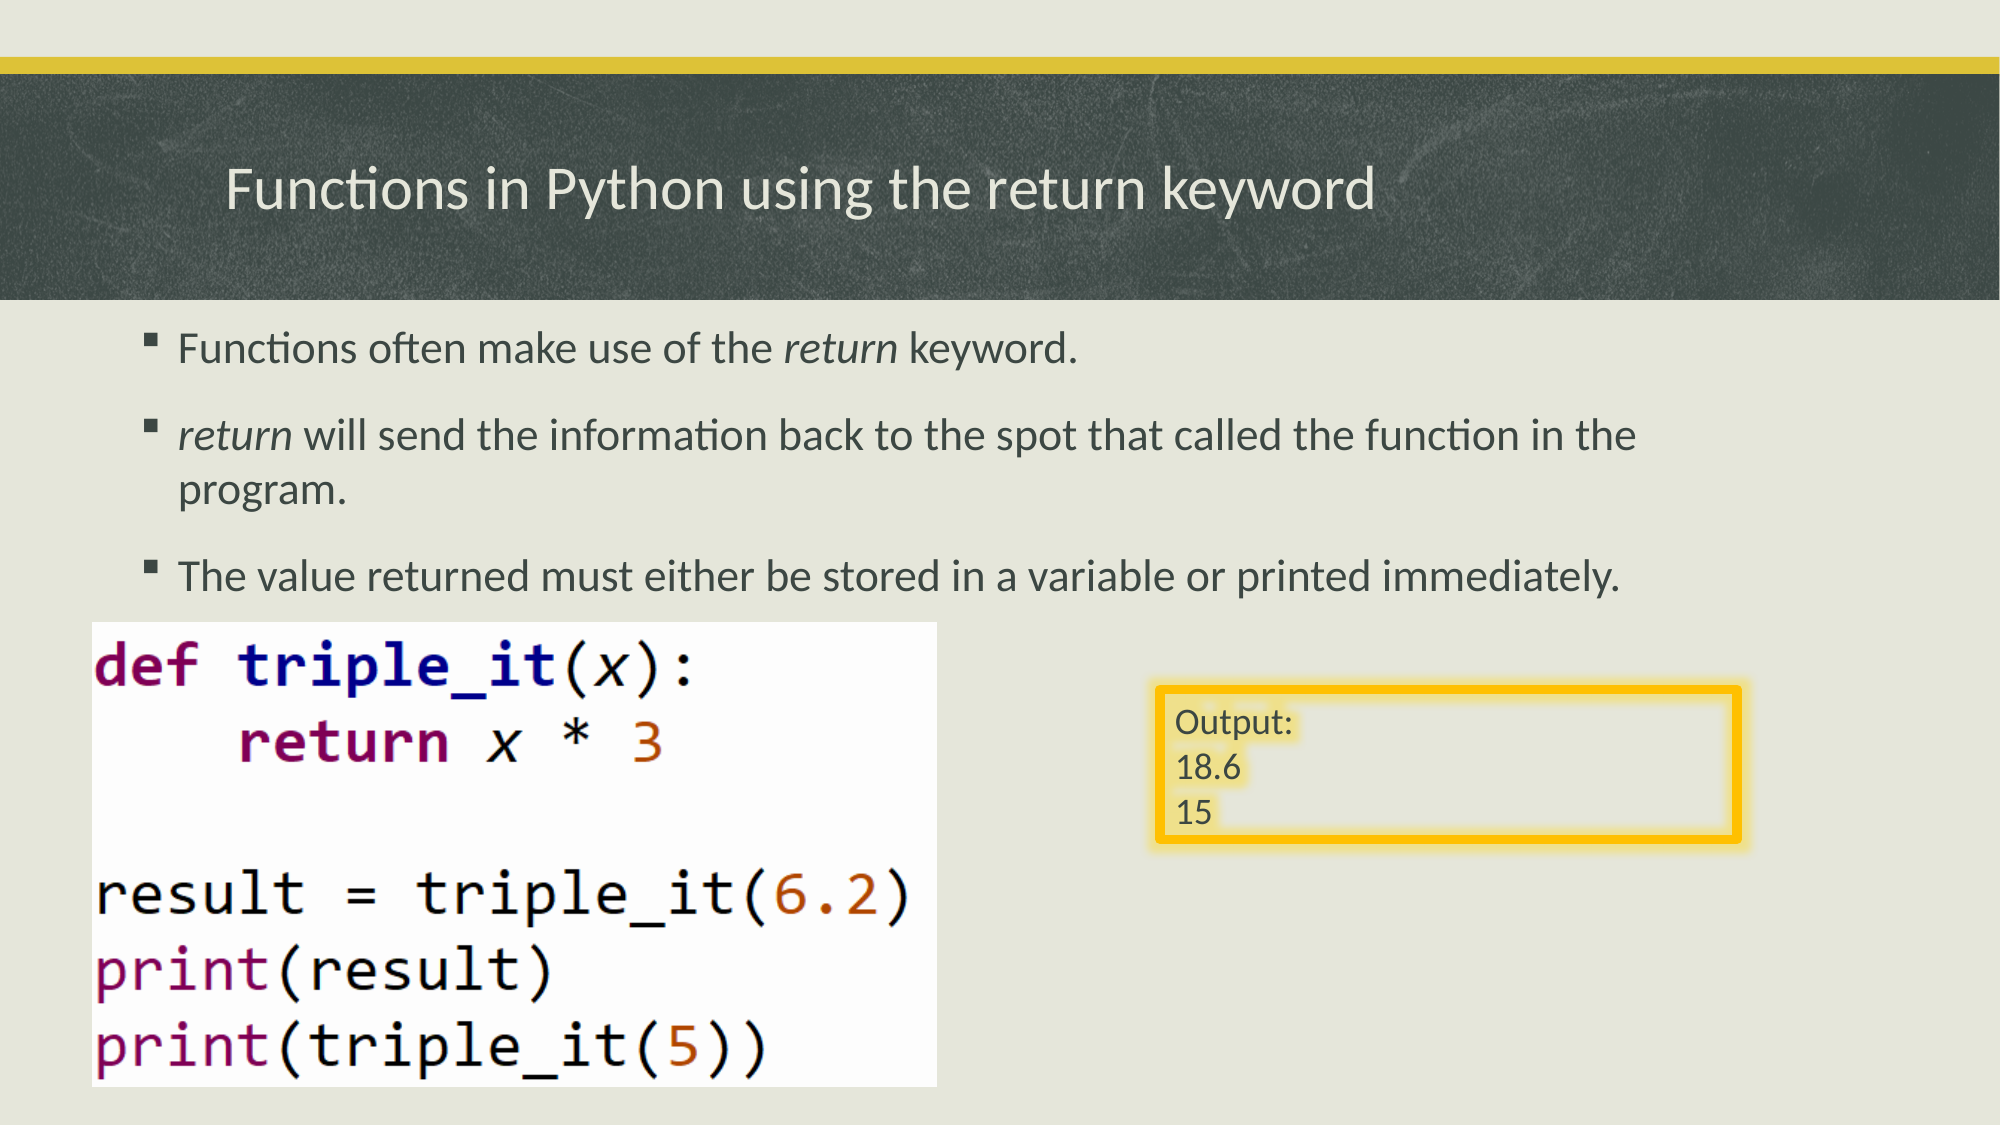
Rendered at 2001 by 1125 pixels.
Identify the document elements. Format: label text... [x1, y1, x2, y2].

text_box Output: 18.6 15 [1160, 689, 1738, 840]
title Functions in Python using the return keyword [210, 76, 1790, 300]
title Functions in Python using the return keyword [1148, 677, 1705, 853]
list Functions often make use of the return keyword. return will send the information back to the spot that called the function in the program. The value returned must either be stored in a variable or printed immediately. [125, 310, 1705, 965]
picture [92, 621, 937, 1087]
picture [0, 74, 2000, 300]
